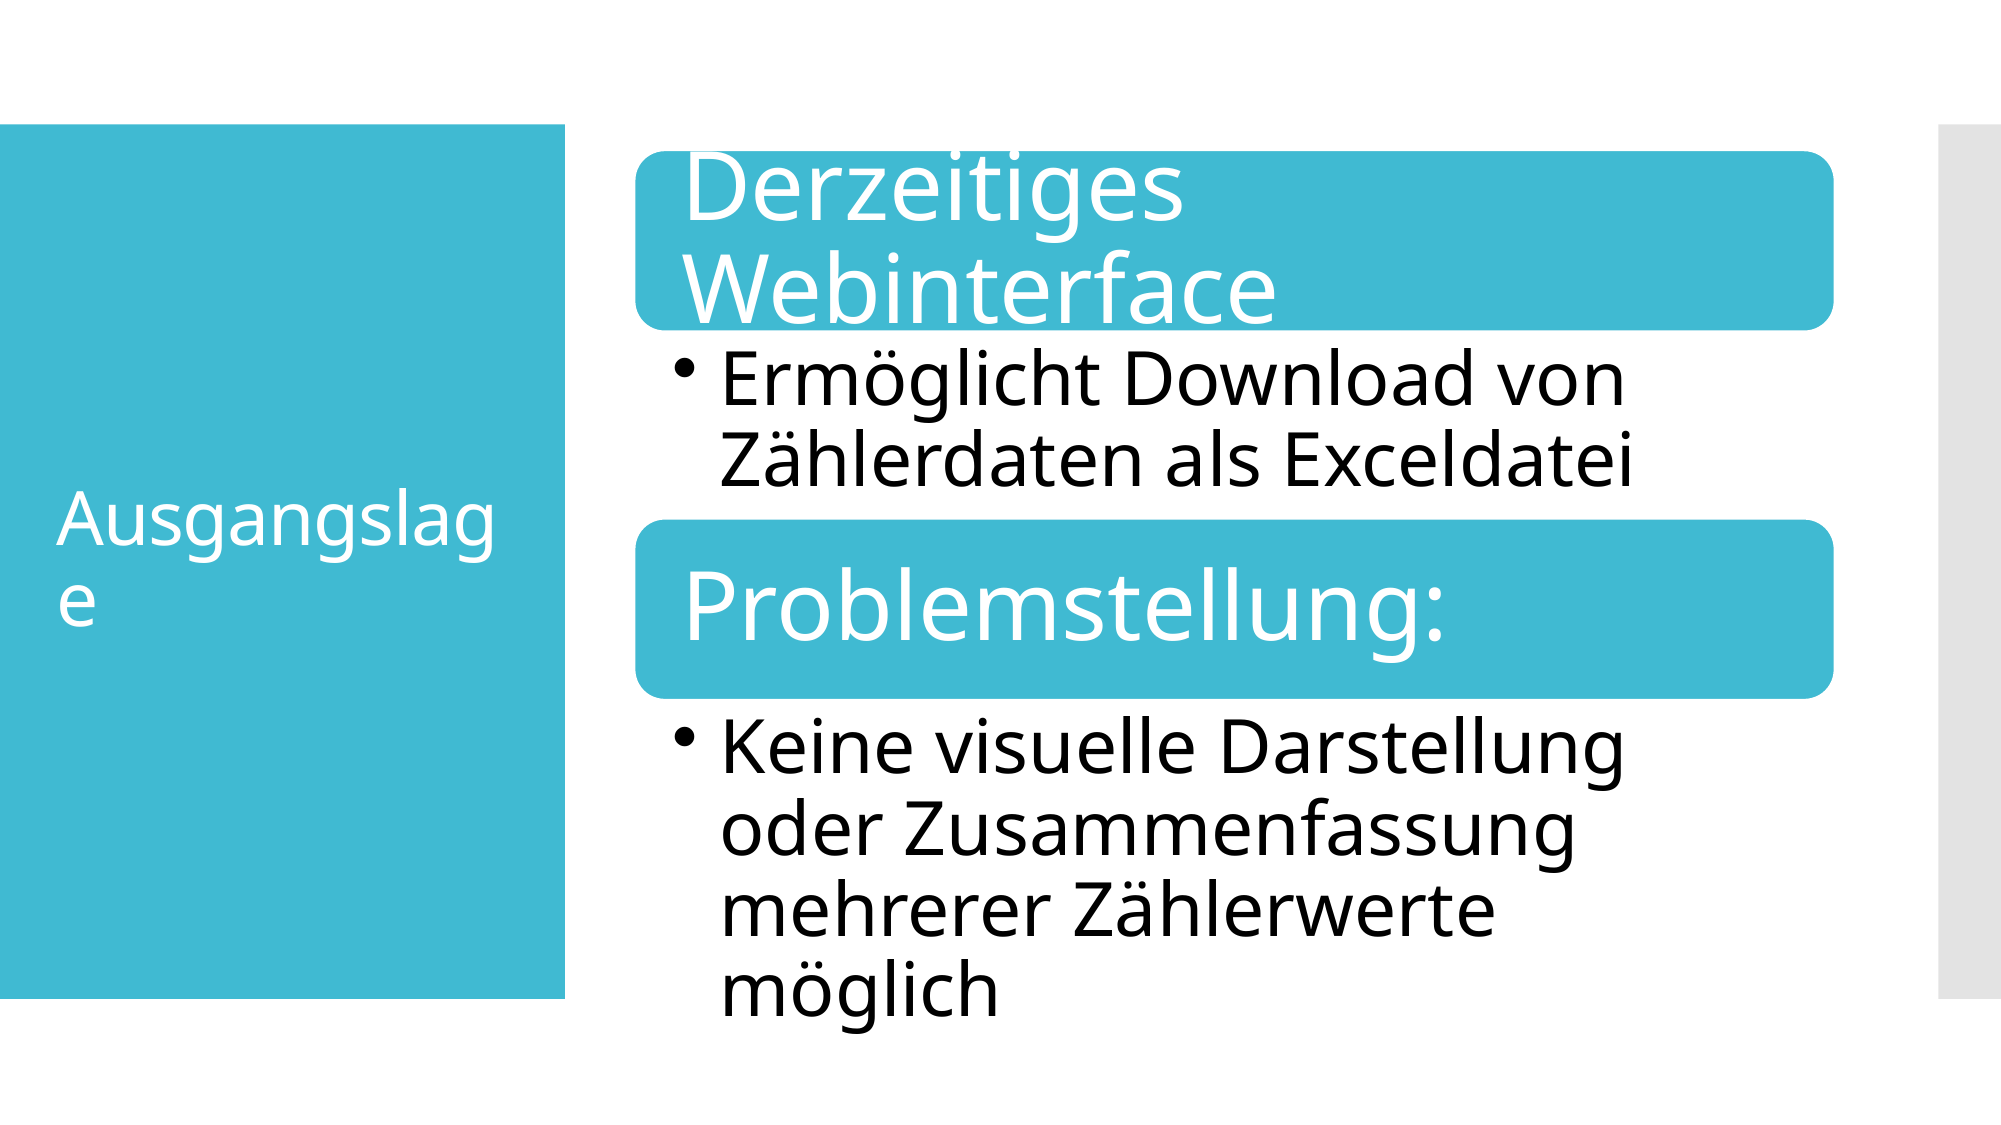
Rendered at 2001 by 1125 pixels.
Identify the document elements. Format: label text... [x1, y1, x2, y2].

title Ausgangslage [41, 184, 525, 940]
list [634, 141, 1835, 982]
